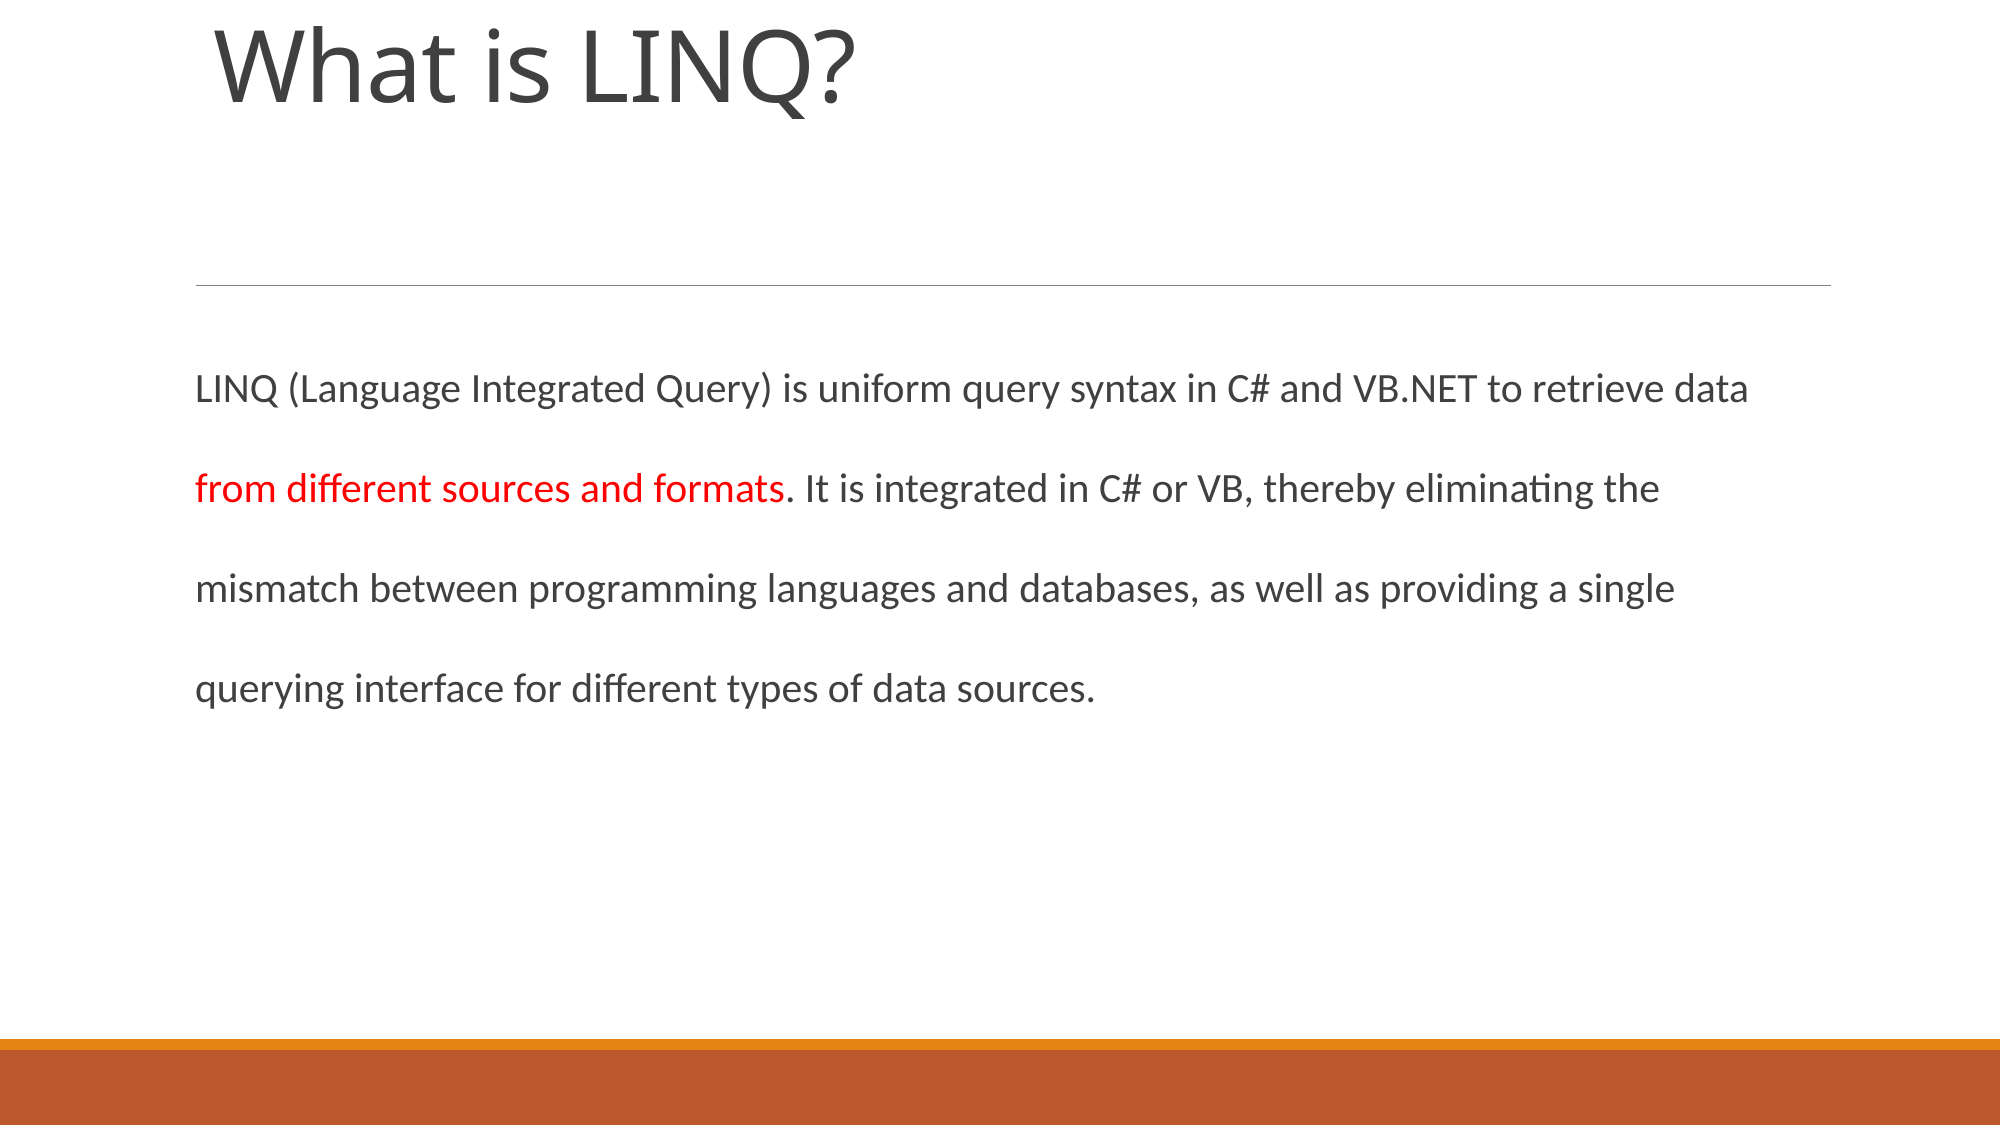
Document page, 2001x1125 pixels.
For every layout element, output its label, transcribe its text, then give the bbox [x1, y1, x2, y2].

list LINQ (Language Integrated Query) is uniform query syntax in C# and VB.NET to retrieve data from different sources and formats. It is integrated in C# or VB, thereby eliminating the mismatch between programming languages and databases, as well as providing a single querying interface for different types of data sources. [180, 302, 1830, 963]
title What is LINQ? [198, 12, 1849, 251]
